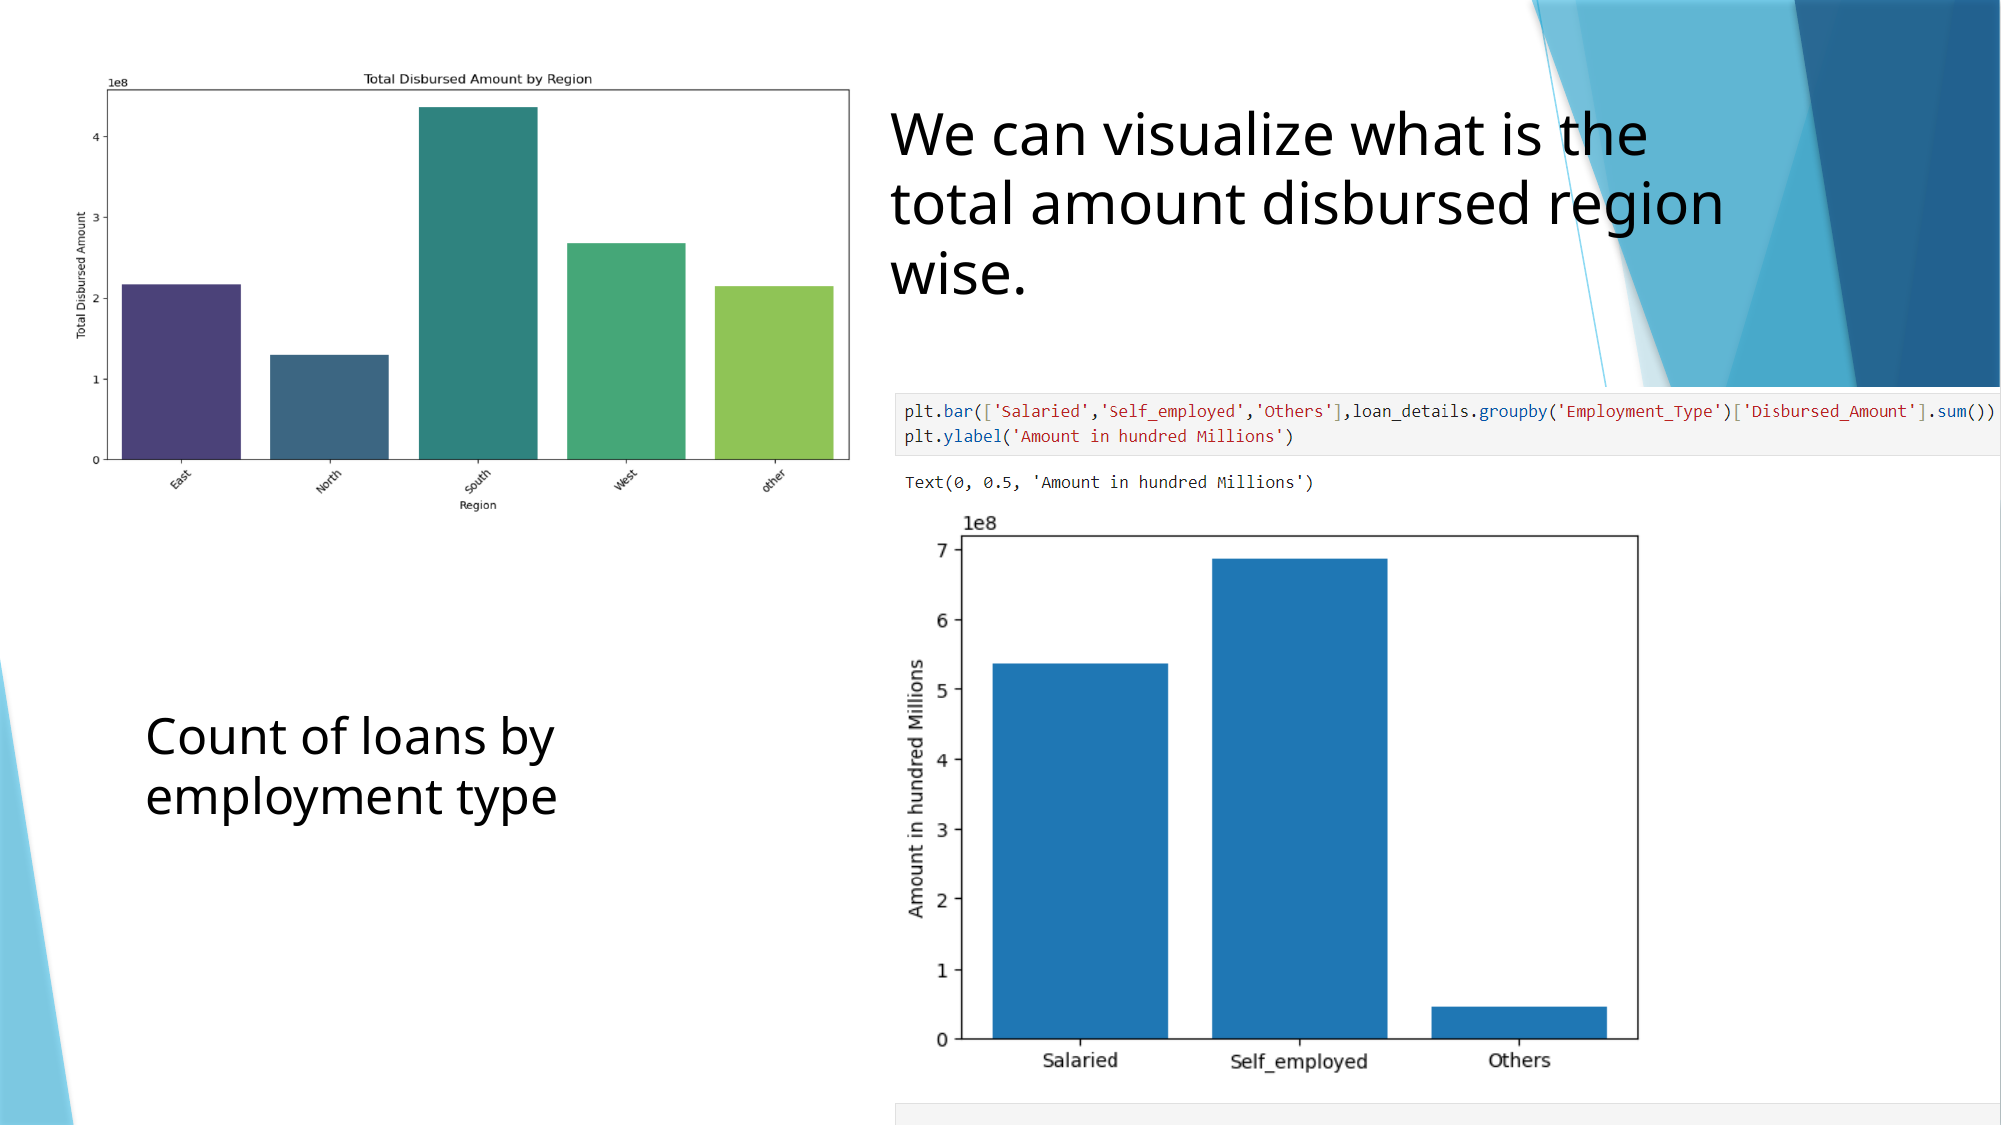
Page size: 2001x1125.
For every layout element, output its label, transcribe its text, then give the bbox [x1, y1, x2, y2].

text_box We can visualize what is the total amount disbursed region wise. [883, 89, 1792, 314]
text_box Count of loans by employment type [130, 696, 674, 832]
picture [63, 64, 877, 529]
picture [889, 387, 2000, 1125]
